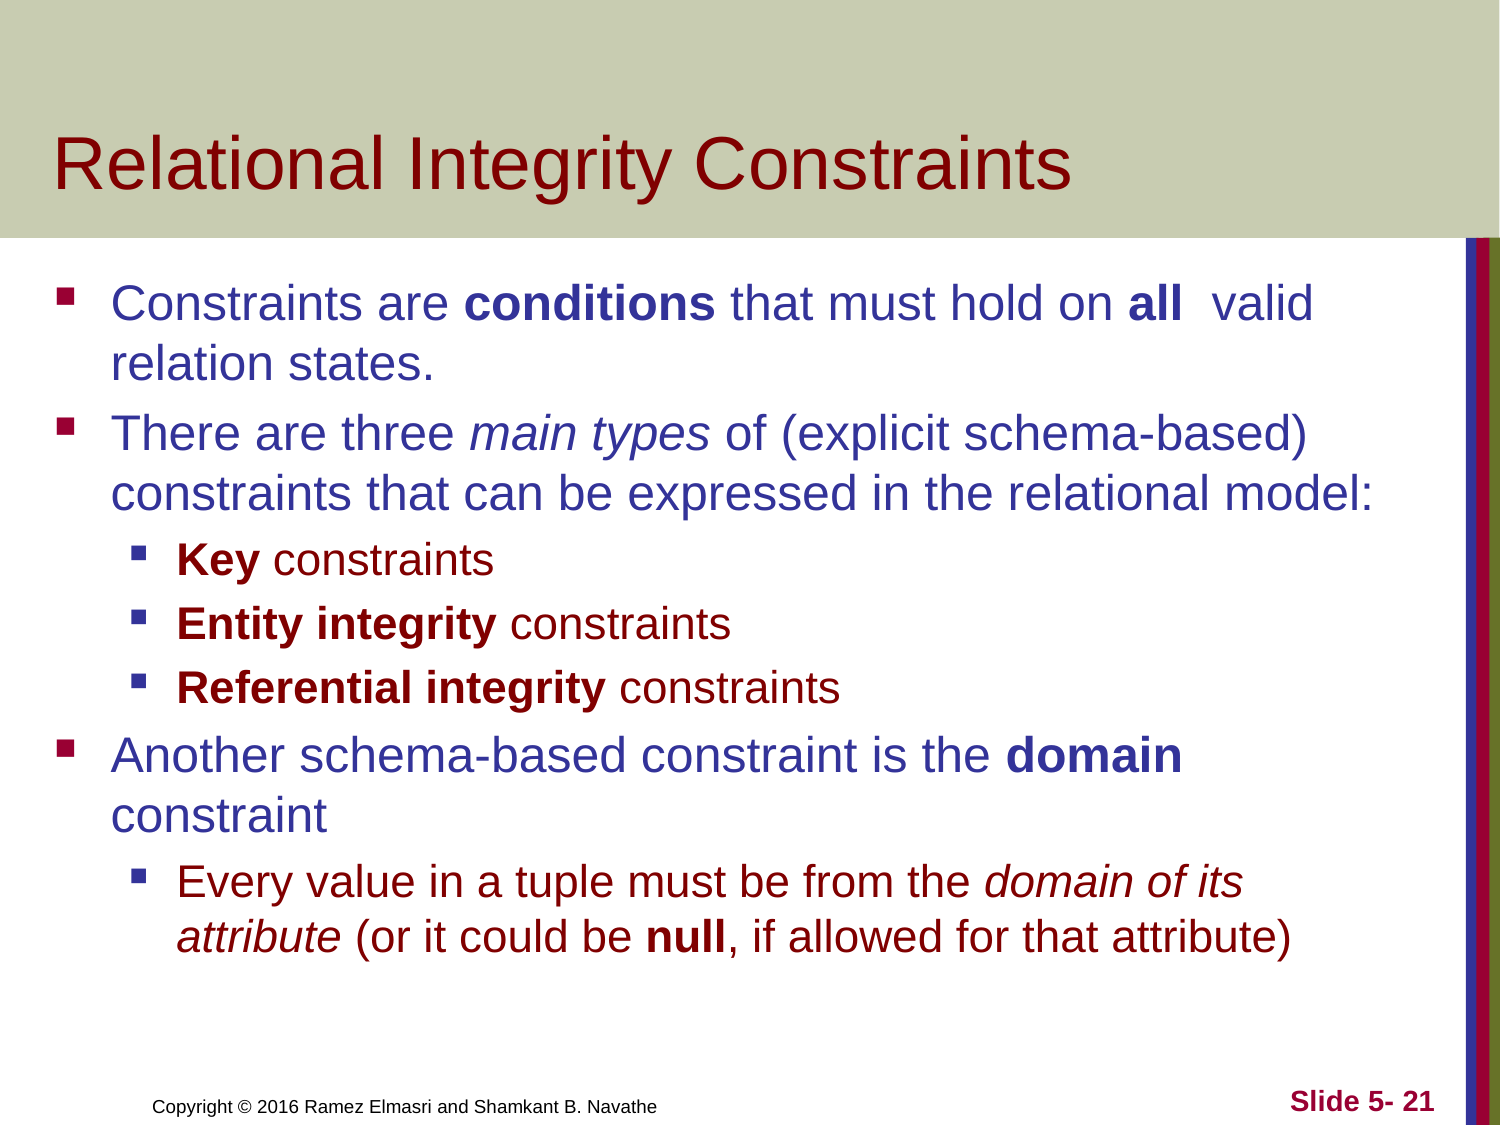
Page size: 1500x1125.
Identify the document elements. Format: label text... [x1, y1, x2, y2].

list Constraints are conditions that must hold on all valid relation states. There are three main types of (explicit schema-based) constraints that can be expressed in the relational model: Key constraints Entity integrity constraints Referential integrity constraints Another schema-based constraint is the domain constraint Every value in a tuple must be from the domain of its attribute (or it could be null, if allowed for that attribute) [39, 262, 1400, 1013]
title Relational Integrity Constraints [37, 49, 1317, 213]
slide_number Slide 5- 21 [1137, 1049, 1451, 1125]
